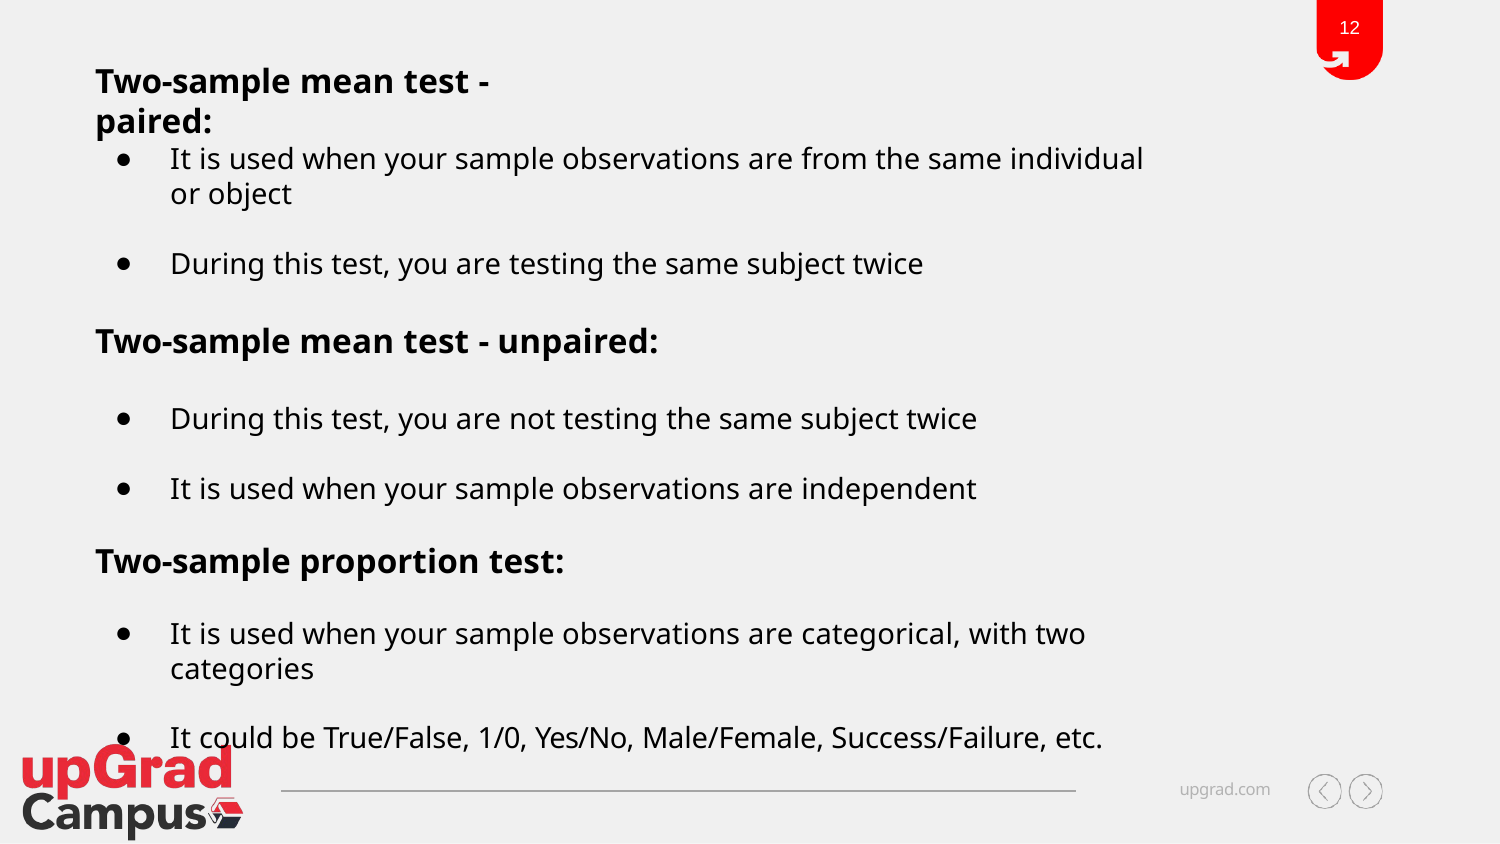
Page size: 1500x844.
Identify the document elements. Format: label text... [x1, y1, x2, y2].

text_box [17, 736, 246, 844]
title Two-sample mean test - paired: [93, 58, 561, 138]
footer upgrad.com [1177, 775, 1285, 844]
picture [1307, 774, 1342, 809]
picture [1316, 0, 1383, 80]
picture [1348, 774, 1383, 809]
text_box 12 [1337, 13, 1363, 39]
text_box It is used when your sample observations are from the same individual or object During this test, you are testing the same subject twice Two-sample mean test - unpaired: During this test, you are not testing the same subject twice It is used when your sample observations are independent Two-sample proportion test: It is used when your sample observations are categorical, with two categories It could be True/False, 1/0, Yes/No, Male/Female, Success/Failure, etc. [93, 138, 1176, 755]
